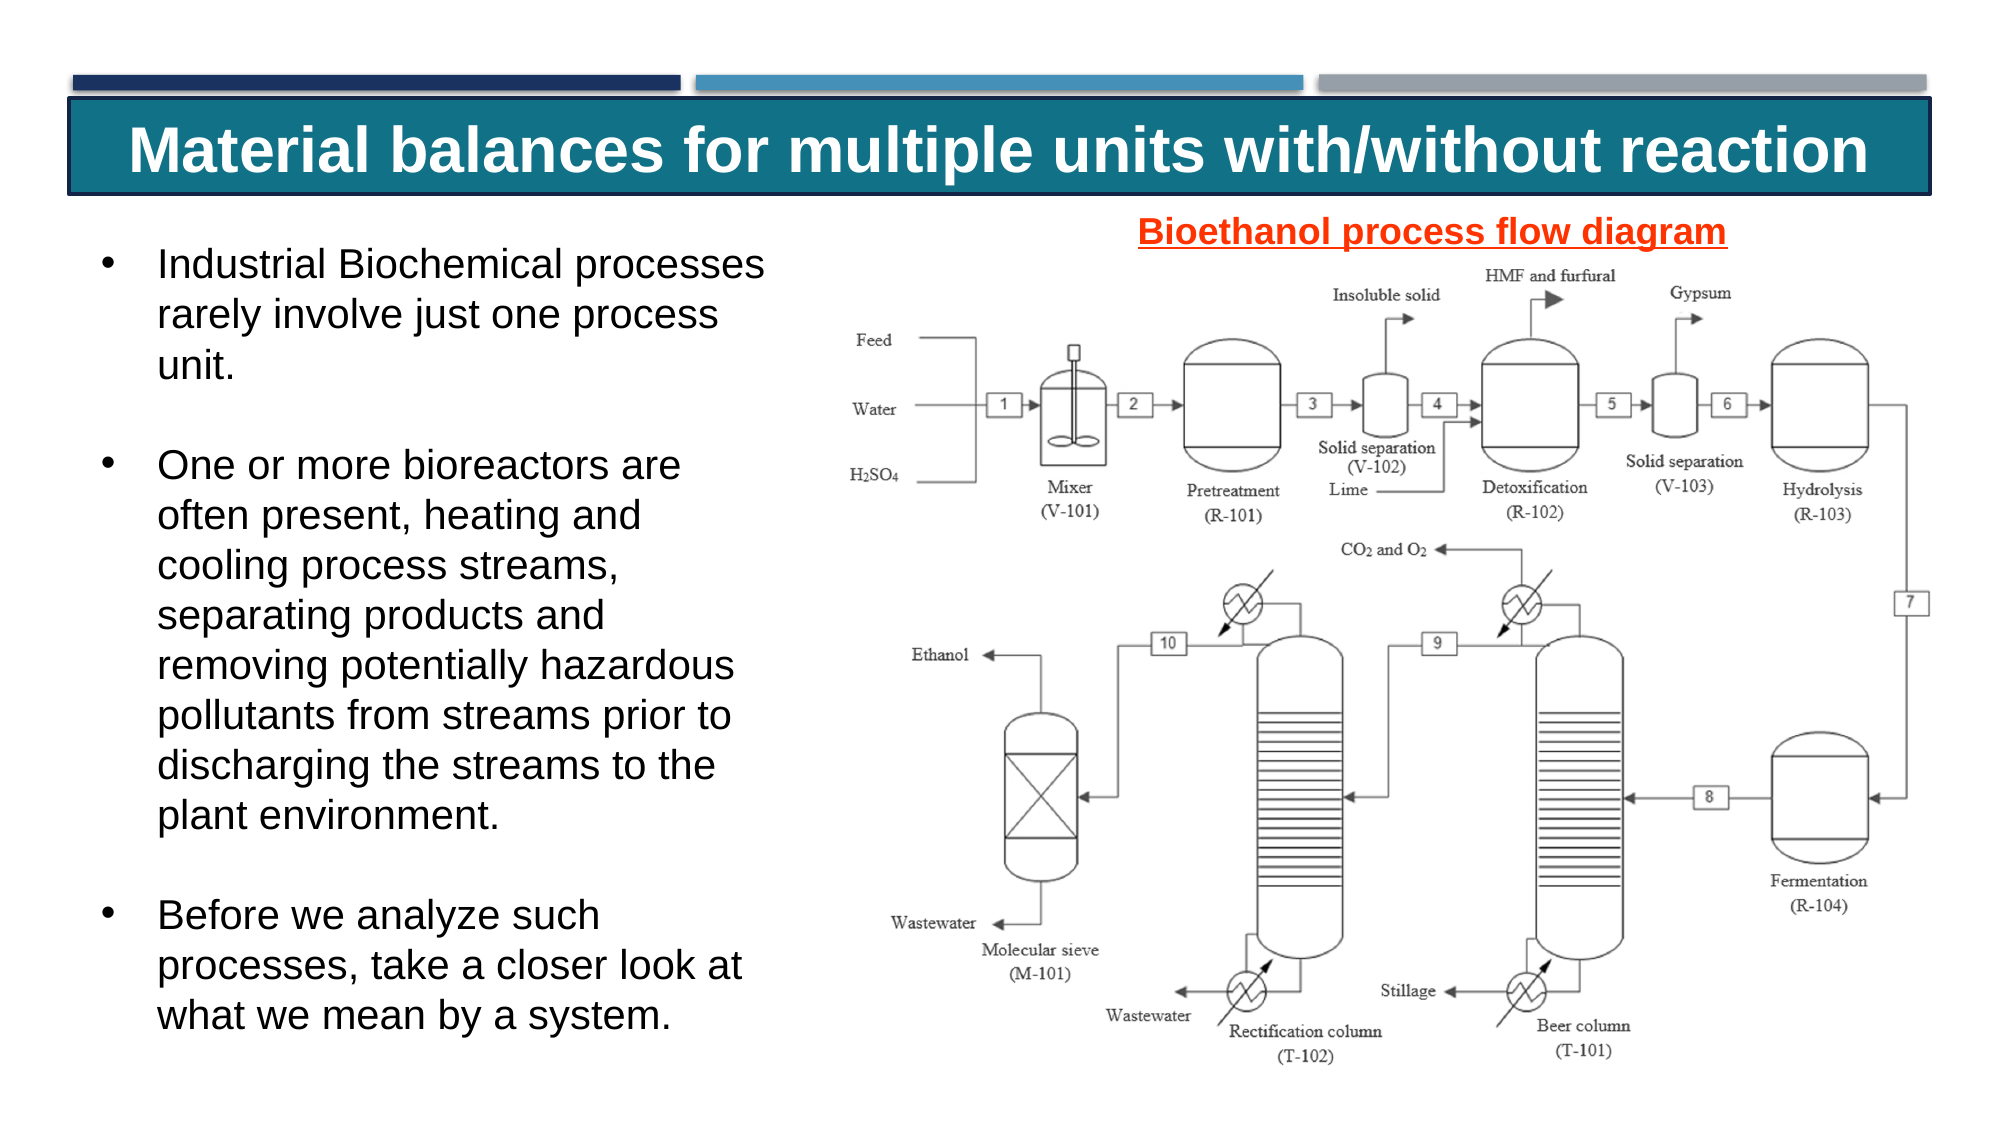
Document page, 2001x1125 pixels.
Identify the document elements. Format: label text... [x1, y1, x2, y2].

text_box Material balances for multiple units with/without reaction [67, 96, 1932, 196]
picture [848, 267, 1931, 1067]
text_box Industrial Biochemical processes rarely involve just one process unit. One or more bioreactors are often present, heating and cooling process streams, separating products and removing potentially hazardous pollutants from streams prior to discharging the streams to the plant environment. Before we analyze such processes, take a closer look at what we mean by a system. [86, 229, 793, 1045]
text_box Bioethanol process flow diagram [1122, 199, 1743, 260]
